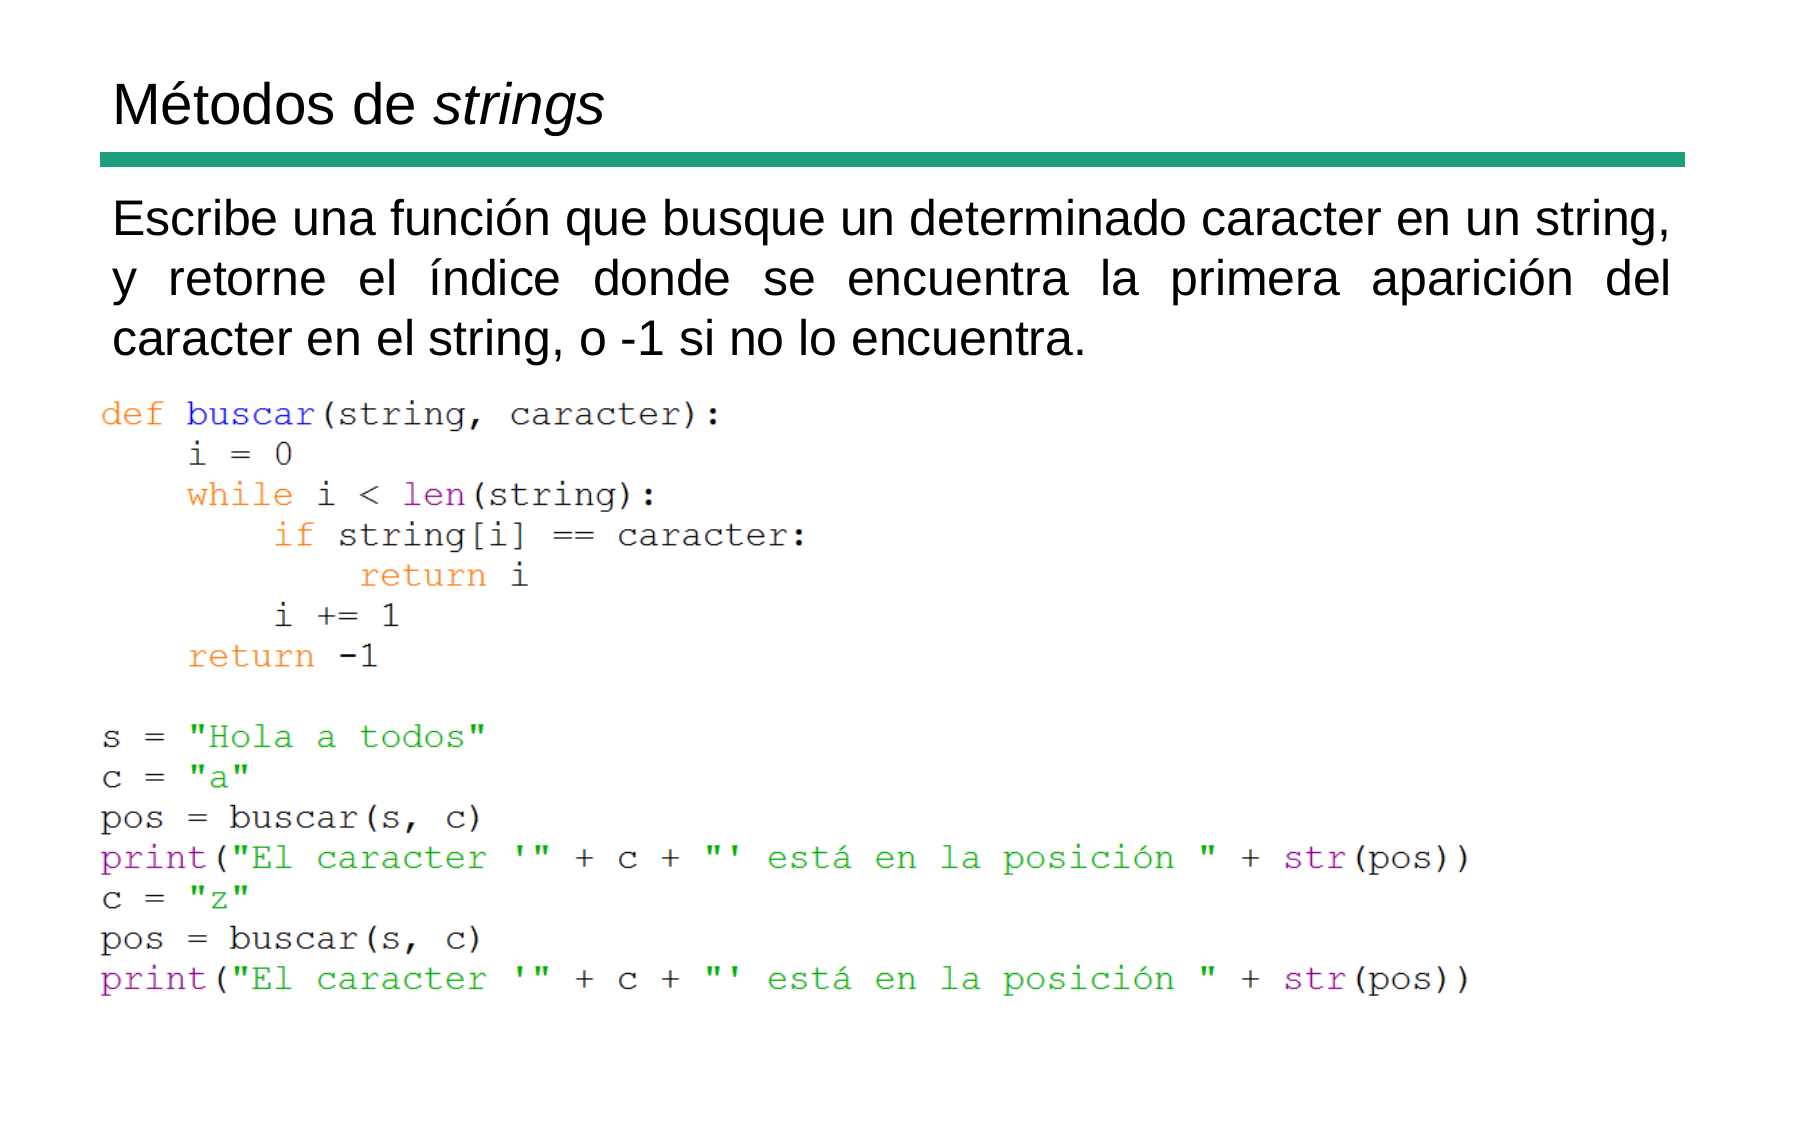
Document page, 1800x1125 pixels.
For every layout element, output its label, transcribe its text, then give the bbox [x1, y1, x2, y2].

text_box Métodos de strings [97, 59, 1688, 144]
text_box Escribe una función que busque un determinado caracter en un string, y retorne el índice donde se encuentra la primera aparición del caracter en el string, o -1 si no lo encuentra. [97, 178, 1688, 374]
text_box [95, 148, 1689, 171]
picture [97, 399, 1492, 1009]
